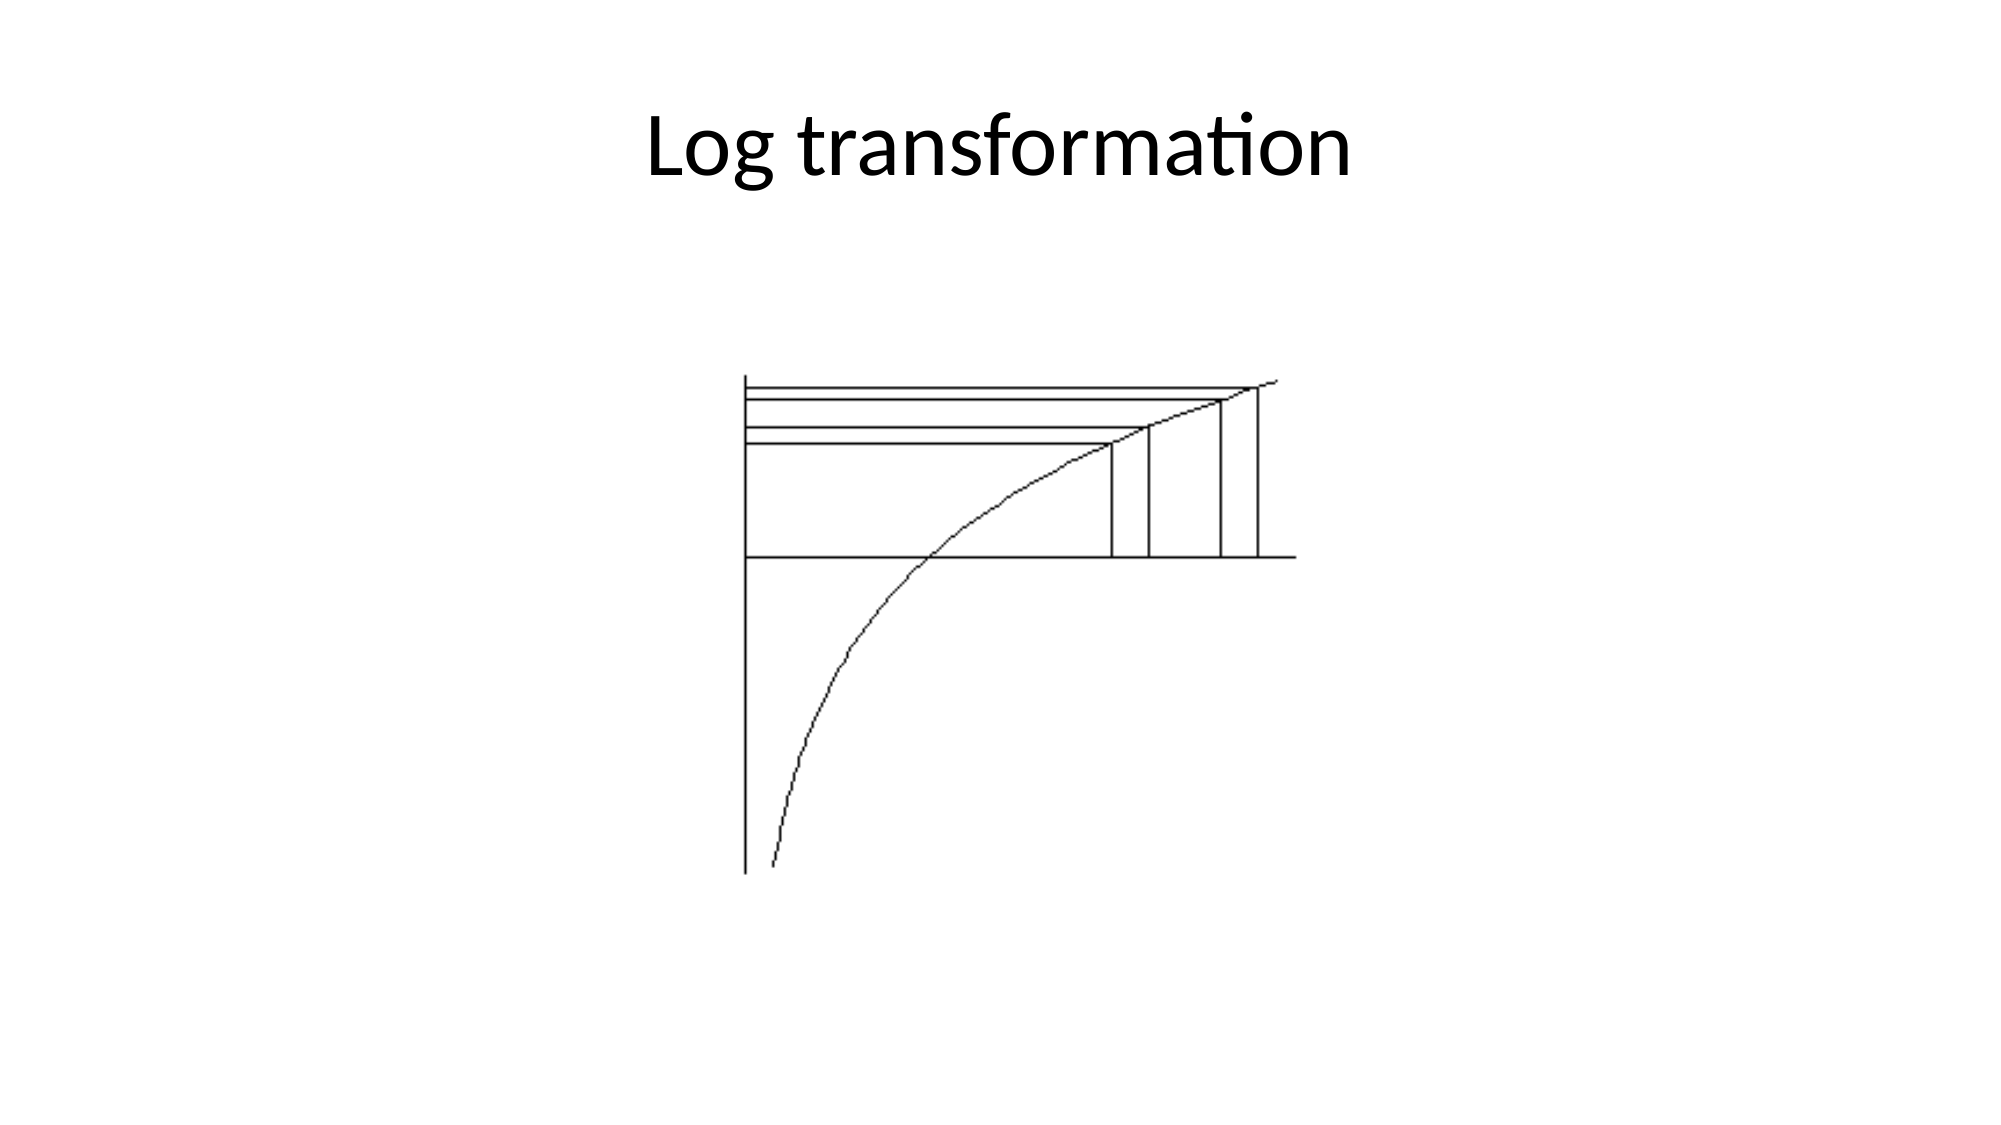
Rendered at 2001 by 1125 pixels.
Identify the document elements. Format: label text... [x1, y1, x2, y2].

picture [628, 262, 1372, 1005]
title Log transformation [99, 45, 1900, 233]
